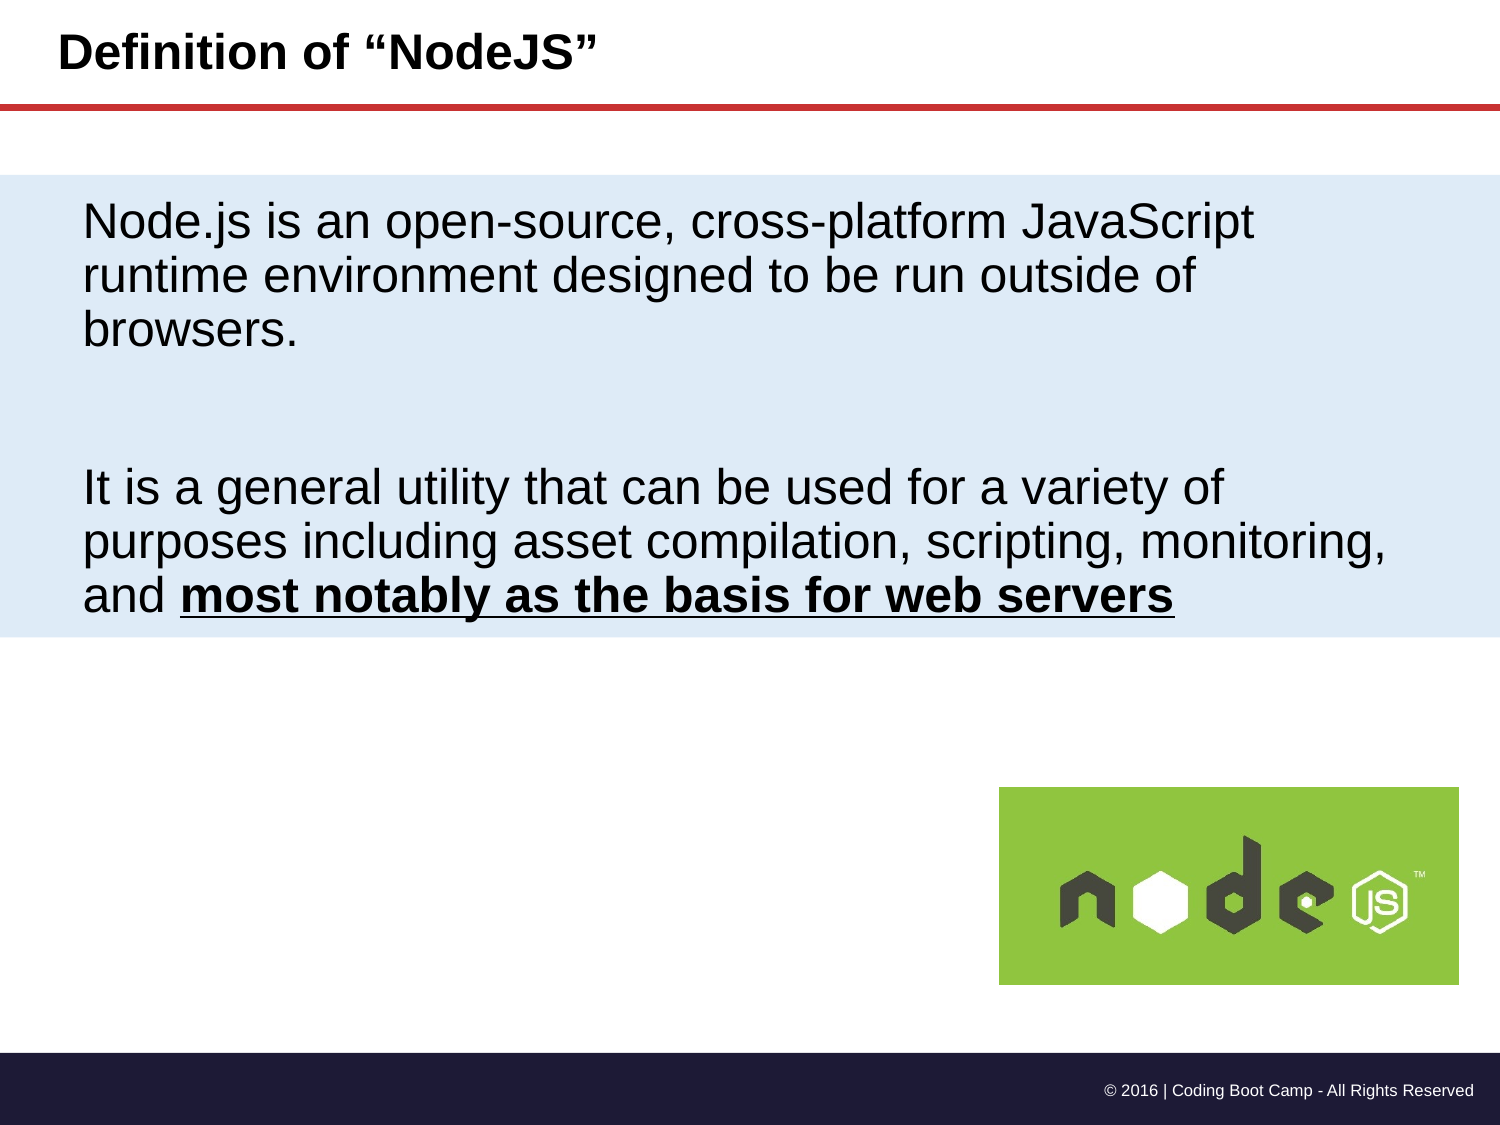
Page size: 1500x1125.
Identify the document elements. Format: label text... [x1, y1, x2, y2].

picture [999, 787, 1460, 985]
title Definition of “NodeJS” [49, 0, 948, 108]
text_box Node.js is an open-source, cross-platform JavaScript runtime environment designed to be run outside of browsers. It is a general utility that can be used for a variety of purposes including asset compilation, scripting, monitoring, and most notably as the basis for web servers [74, 187, 1425, 631]
text_box [0, 174, 1500, 638]
